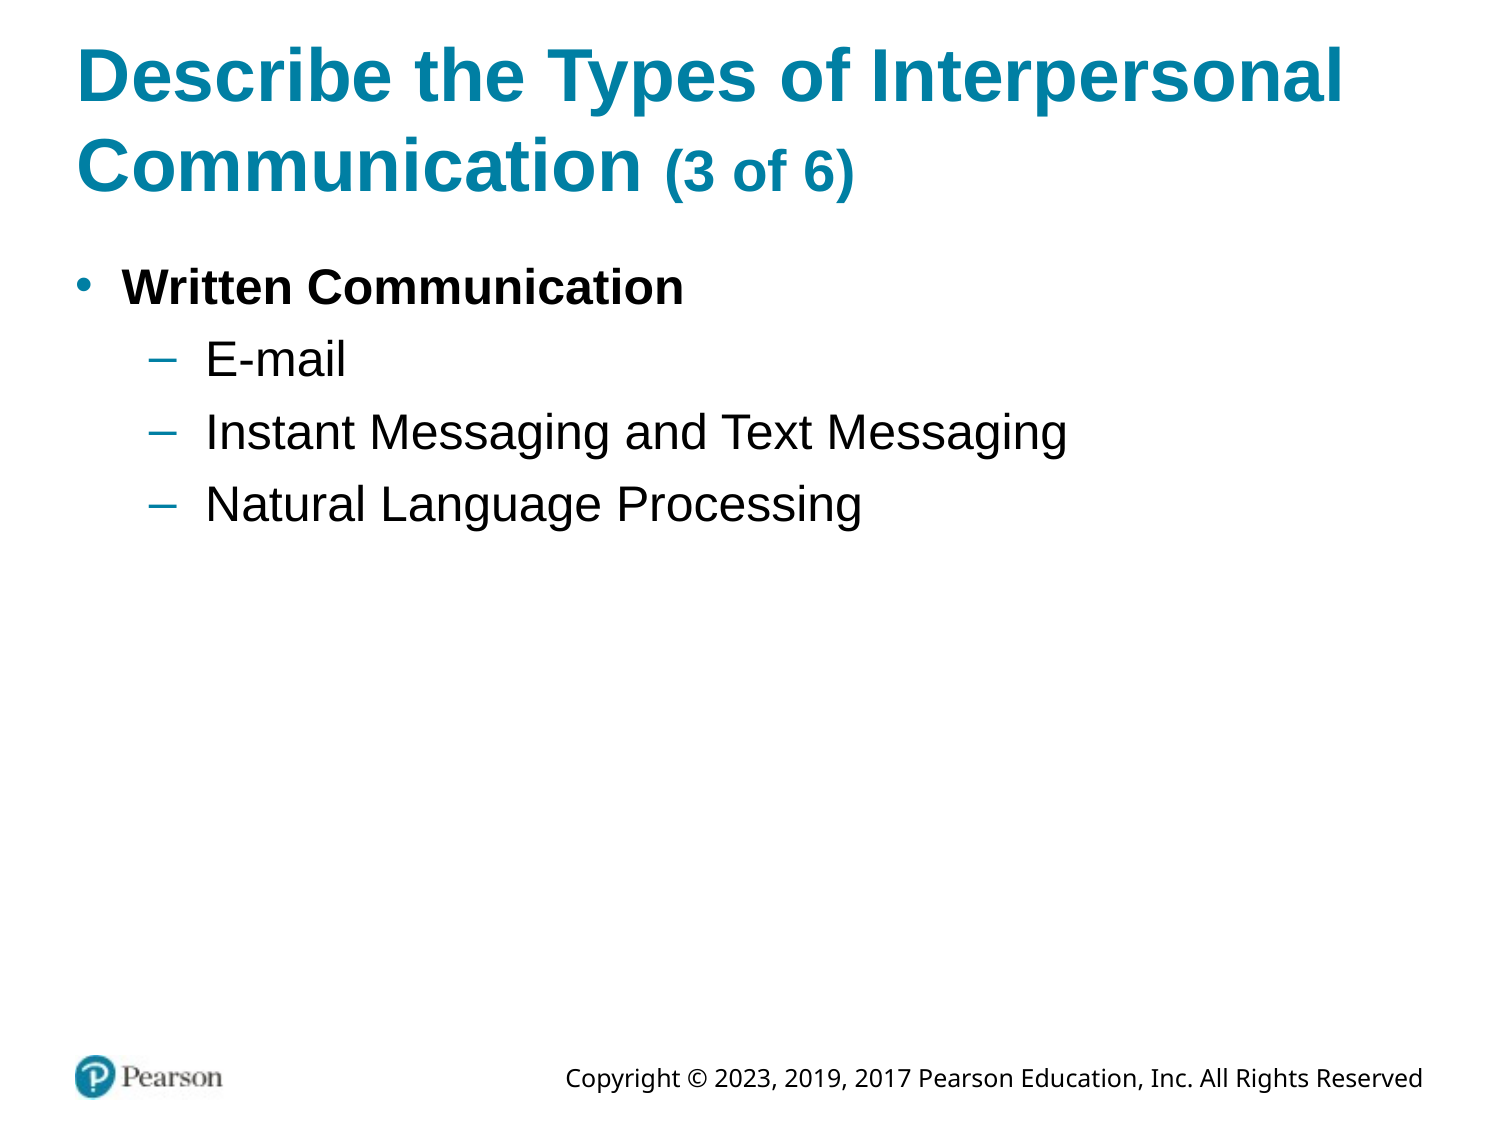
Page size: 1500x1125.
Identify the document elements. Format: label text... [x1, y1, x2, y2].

title Describe the Types of Interpersonal Communication (3 of 6) [76, 19, 1427, 214]
list Written Communication E-mail Instant Messaging and Text Messaging Natural Language Processing [75, 71, 1425, 715]
picture [75, 1055, 225, 1100]
